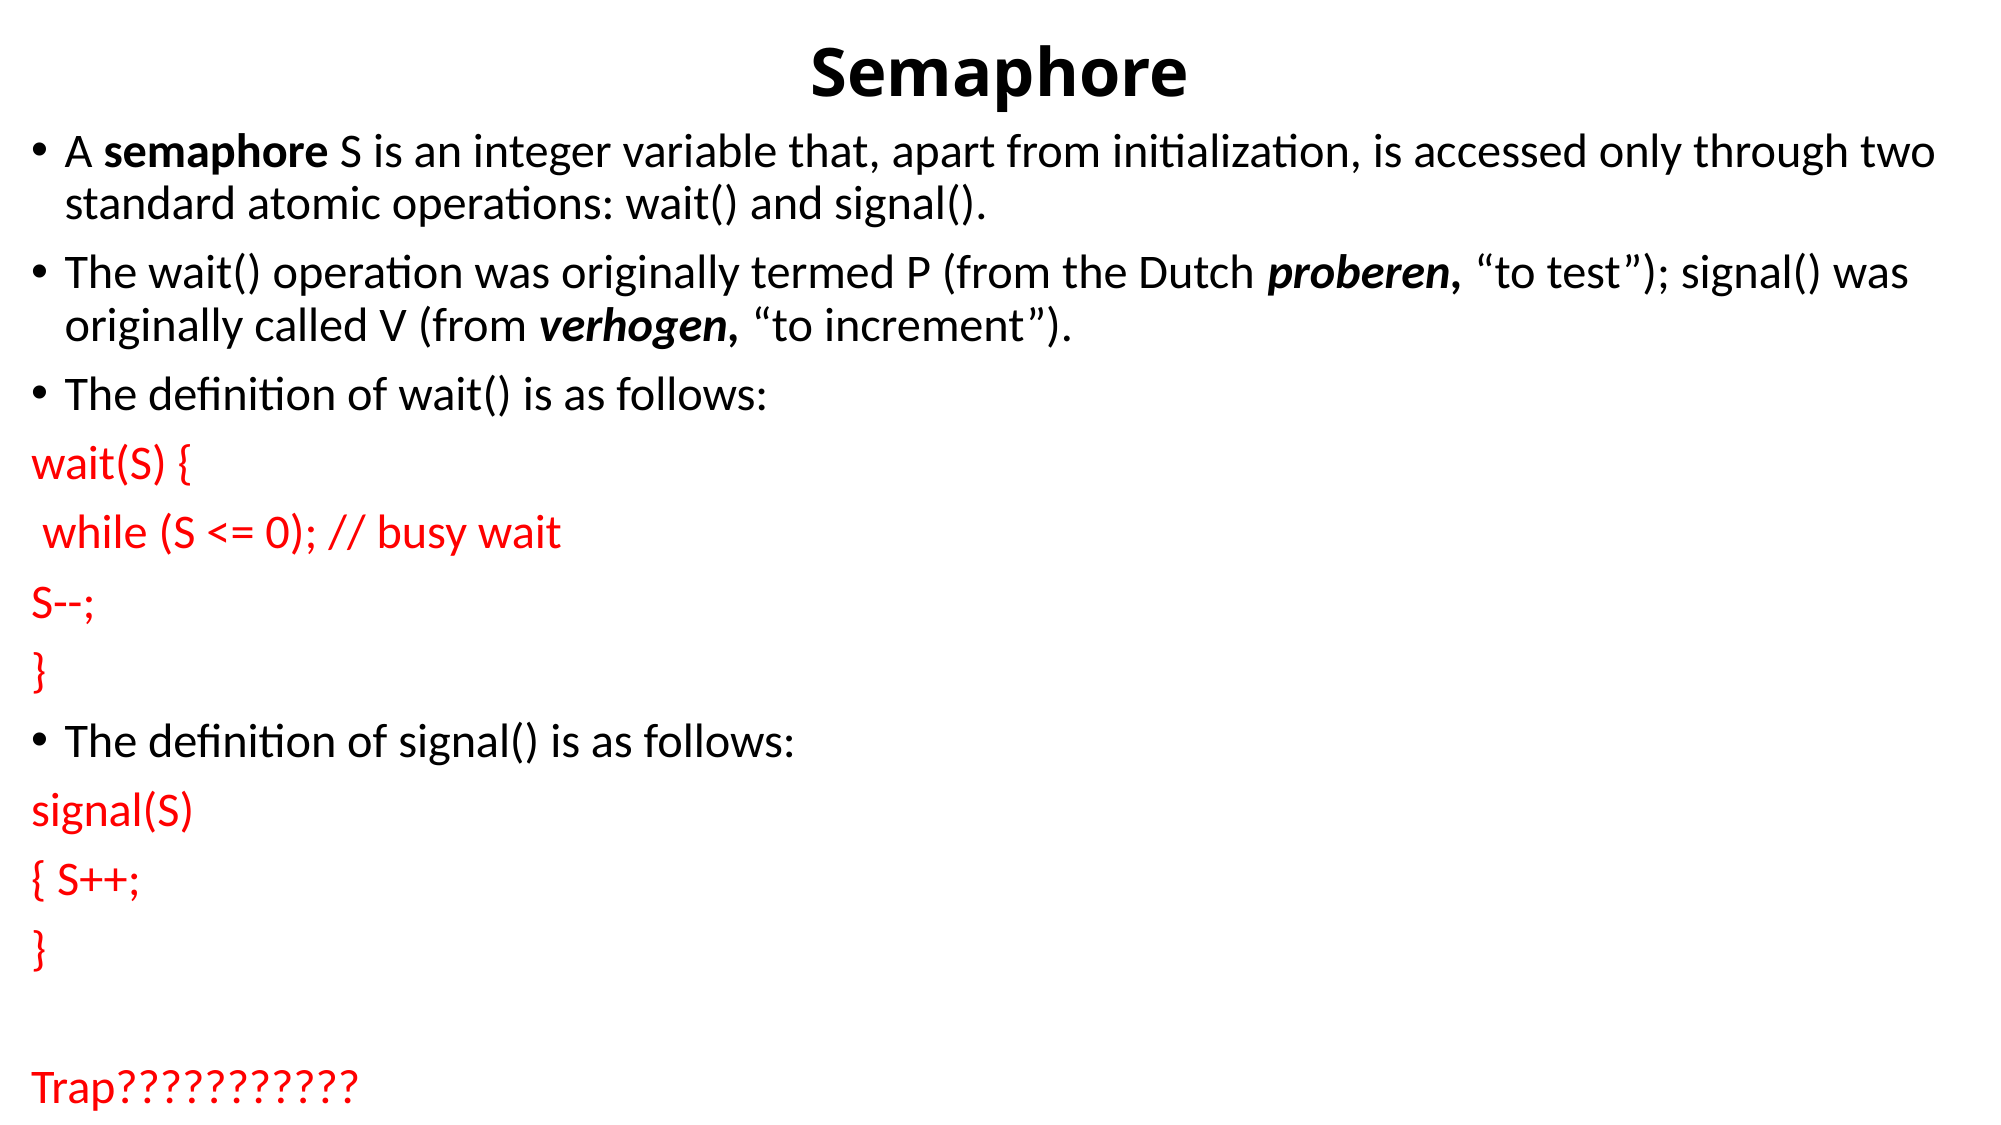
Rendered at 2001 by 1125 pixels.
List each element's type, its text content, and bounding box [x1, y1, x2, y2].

list A semaphore S is an integer variable that, apart from initialization, is accessed only through two standard atomic operations: wait() and signal(). The wait() operation was originally termed P (from the Dutch proberen, “to test”); signal() was originally called V (from verhogen, “to increment”). The definition of wait() is as follows: wait(S) { while (S <= 0); // busy wait S--; } The definition of signal() is as follows: signal(S) { S++; } Trap??????????? [16, 118, 1967, 1125]
title Semaphore [137, 30, 1863, 118]
